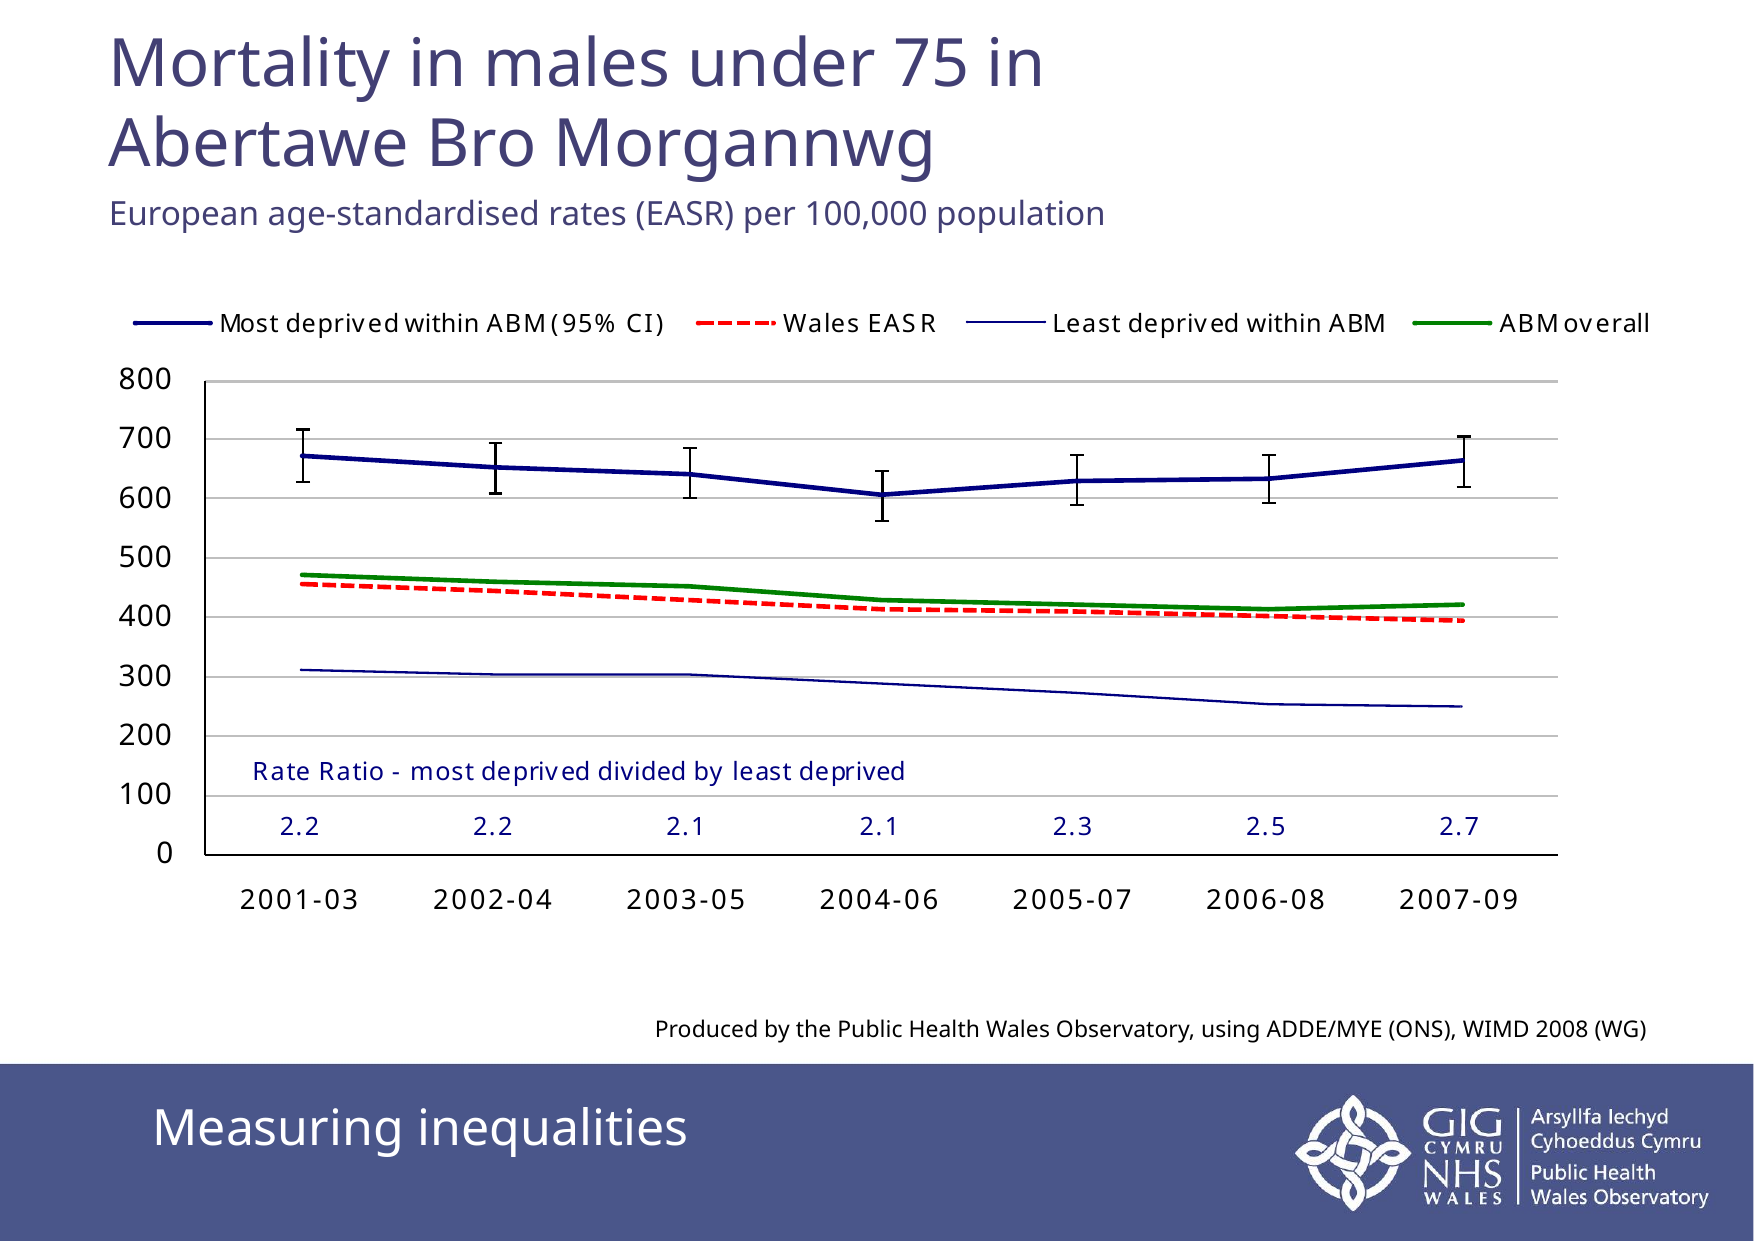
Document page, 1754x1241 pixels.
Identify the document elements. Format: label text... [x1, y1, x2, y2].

text_box Mortality in males under 75 in Abertawe Bro Morgannwg European age-standardised rates (EASR) per 100,000 population [91, 11, 1754, 137]
picture [0, 0, 1754, 1241]
text_box Produced by the Public Health Wales Observatory, using ADDE/MYE (ONS), WIMD 2008 (WG) [640, 1007, 1754, 1050]
footer Measuring inequalities [137, 1087, 1213, 1226]
